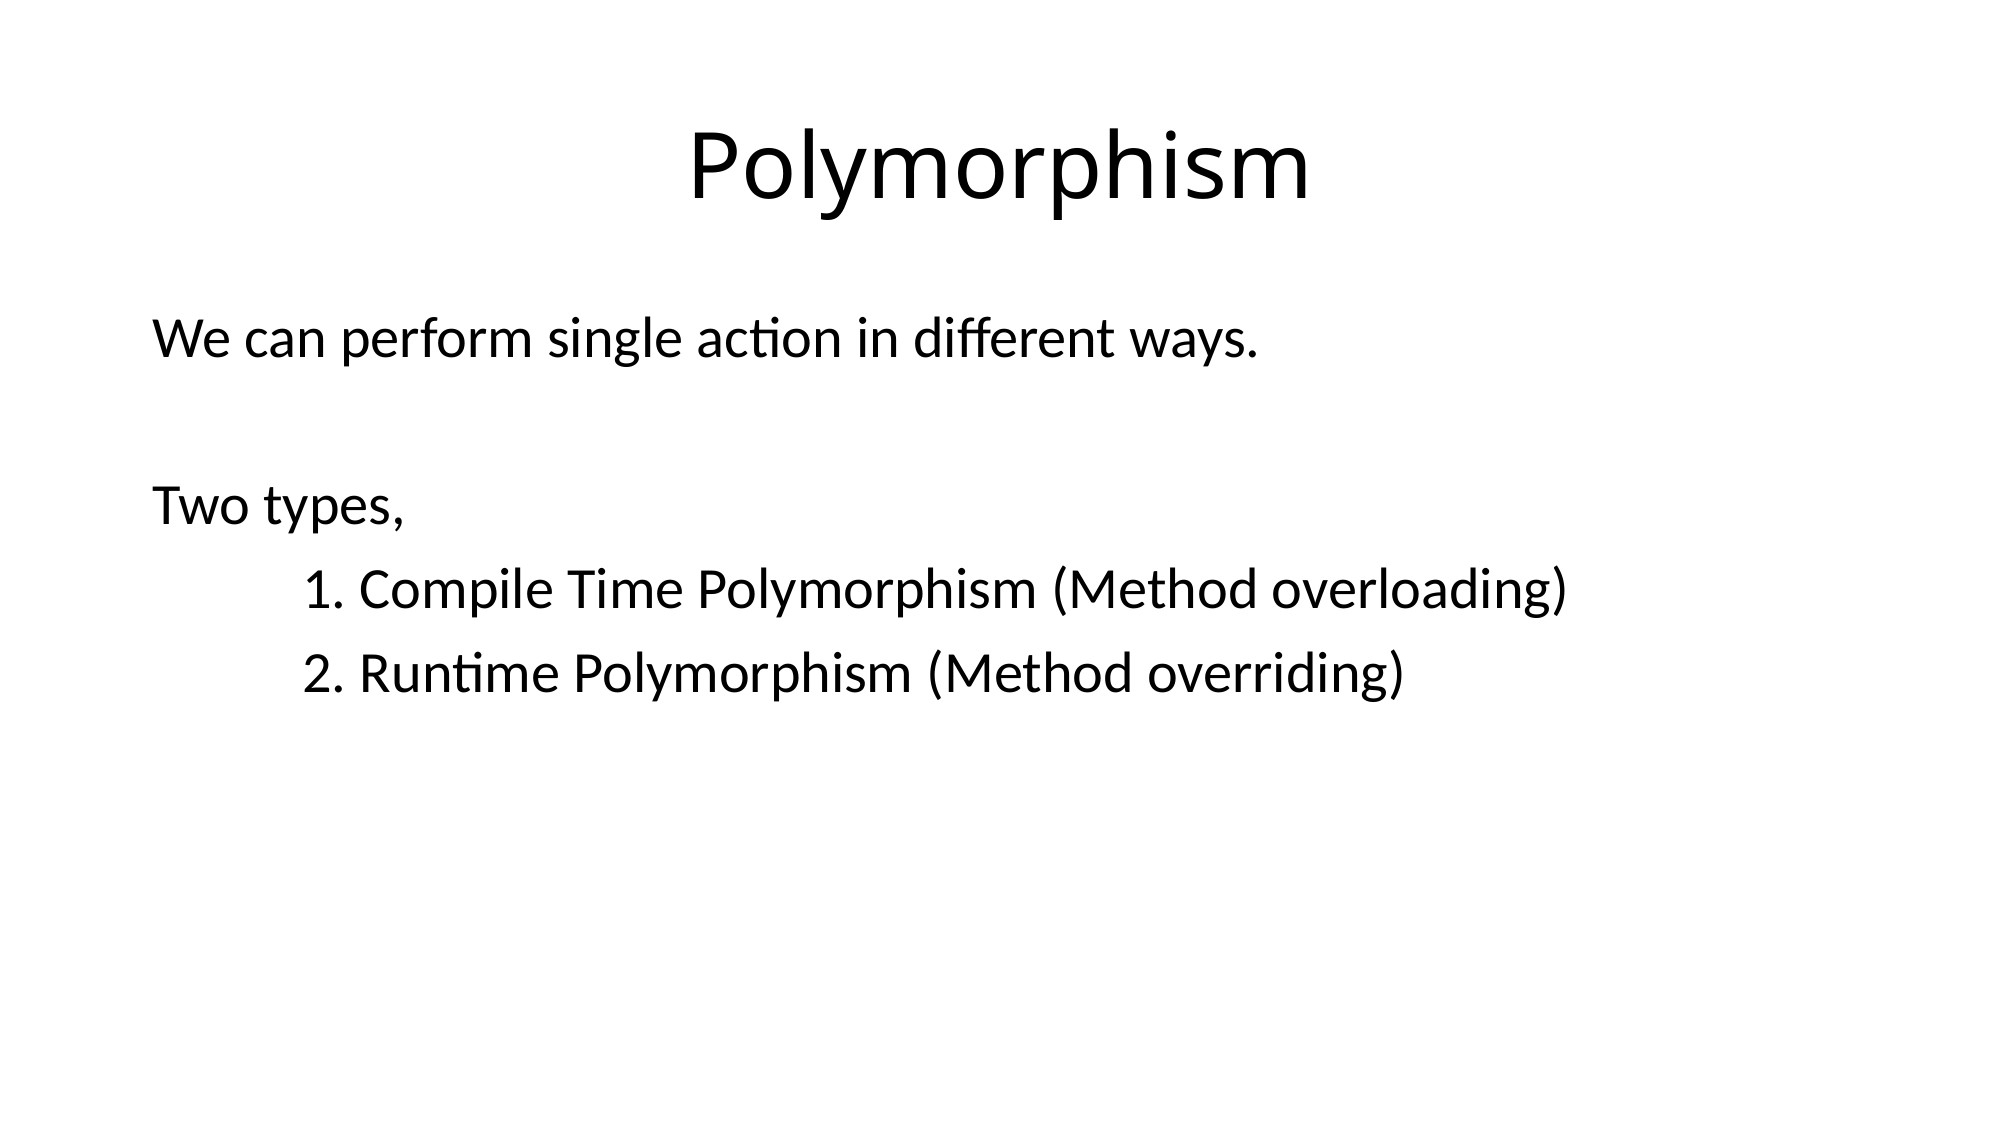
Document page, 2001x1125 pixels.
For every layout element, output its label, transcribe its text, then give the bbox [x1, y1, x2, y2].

title Polymorphism [137, 59, 1863, 278]
list We can perform single action in different ways. Two types, 1. Compile Time Polymorphism (Method overloading) 2. Runtime Polymorphism (Method overriding) [137, 299, 1863, 1014]
